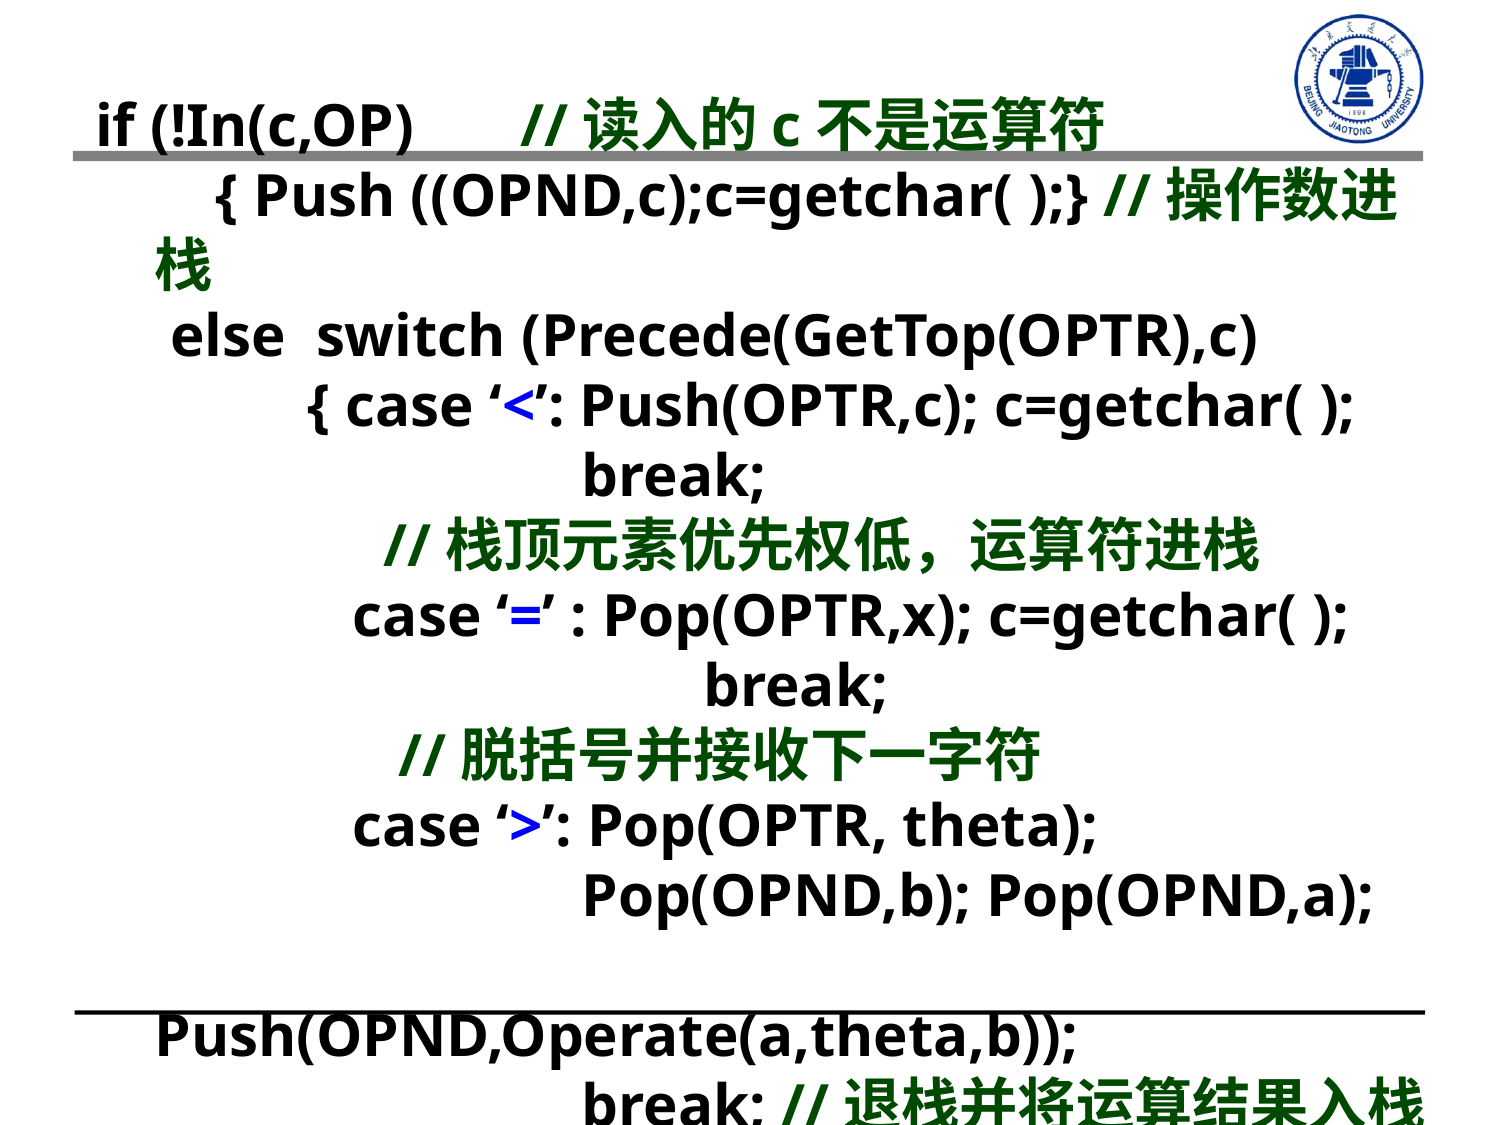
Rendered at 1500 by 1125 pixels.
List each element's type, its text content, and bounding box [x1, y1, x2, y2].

picture [1294, 14, 1424, 80]
text_box if (!In(c,OP) //读入的c不是运算符 { Push ((OPND,c);c=getchar( );} //操作数进栈 else switch (Precede(GetTop(OPTR),c) { case ‘<’: Push(OPTR,c); c=getchar( ); break; //栈顶元素优先权低，运算符进栈 case ‘=’ : Pop(OPTR,x); c=getchar( ); break; //脱括号并接收下一字符 case ‘>’: Pop(OPTR, theta); Pop(OPND,b); Pop(OPND,a); Push(OPND,Operate(a,theta,b)); break; //退栈并将运算结果入栈 } //switch [64, 80, 1449, 1125]
